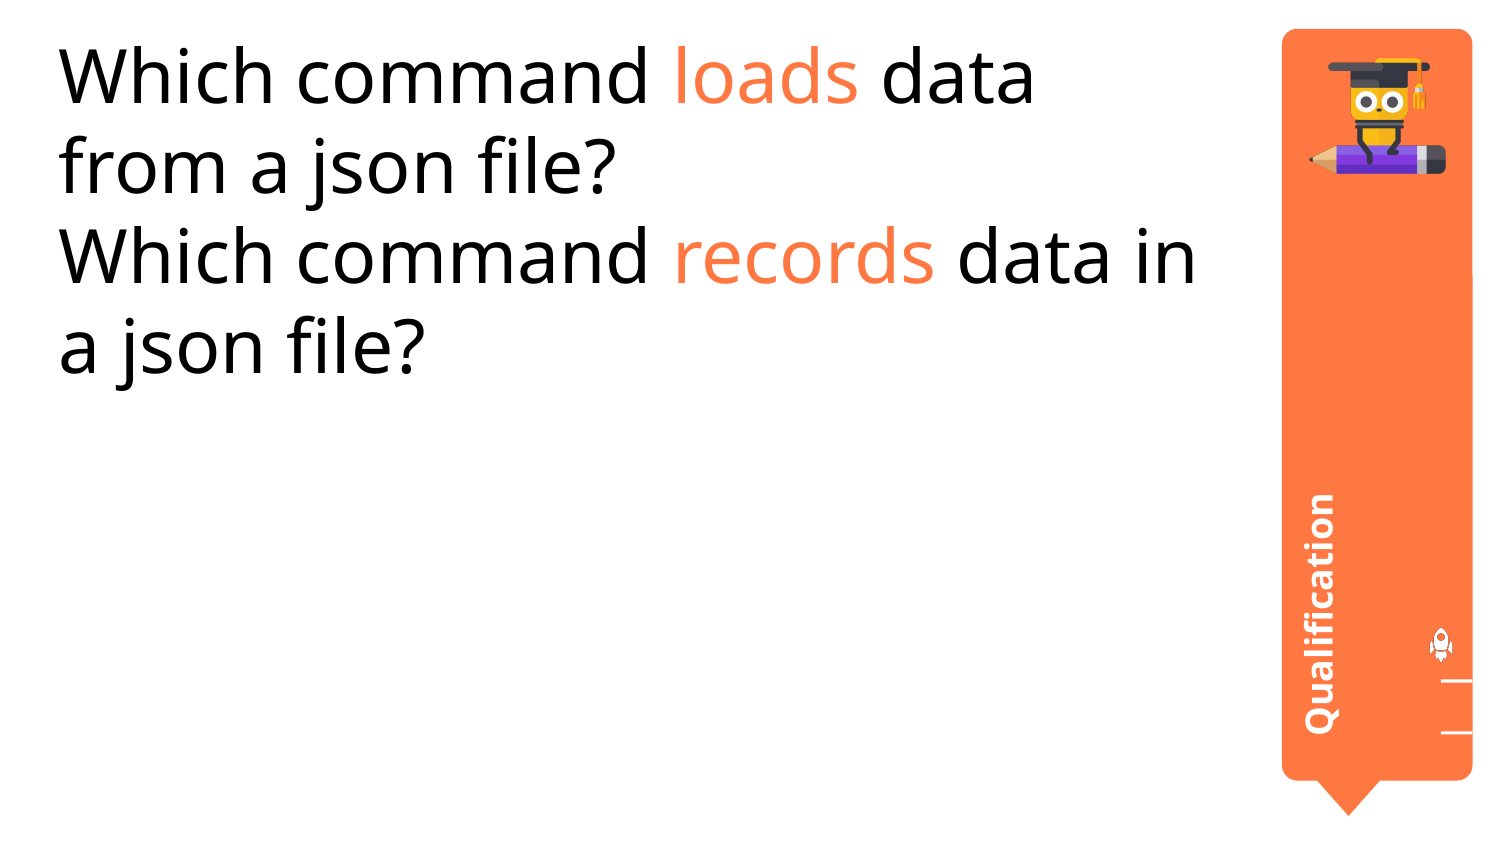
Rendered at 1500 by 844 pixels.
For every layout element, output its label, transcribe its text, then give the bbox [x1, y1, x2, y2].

text_box Which command loads data from a json file? Which command records data in a json file? [59, 28, 1224, 236]
picture [1281, 26, 1473, 208]
picture [1423, 621, 1459, 668]
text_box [1281, 215, 1473, 817]
